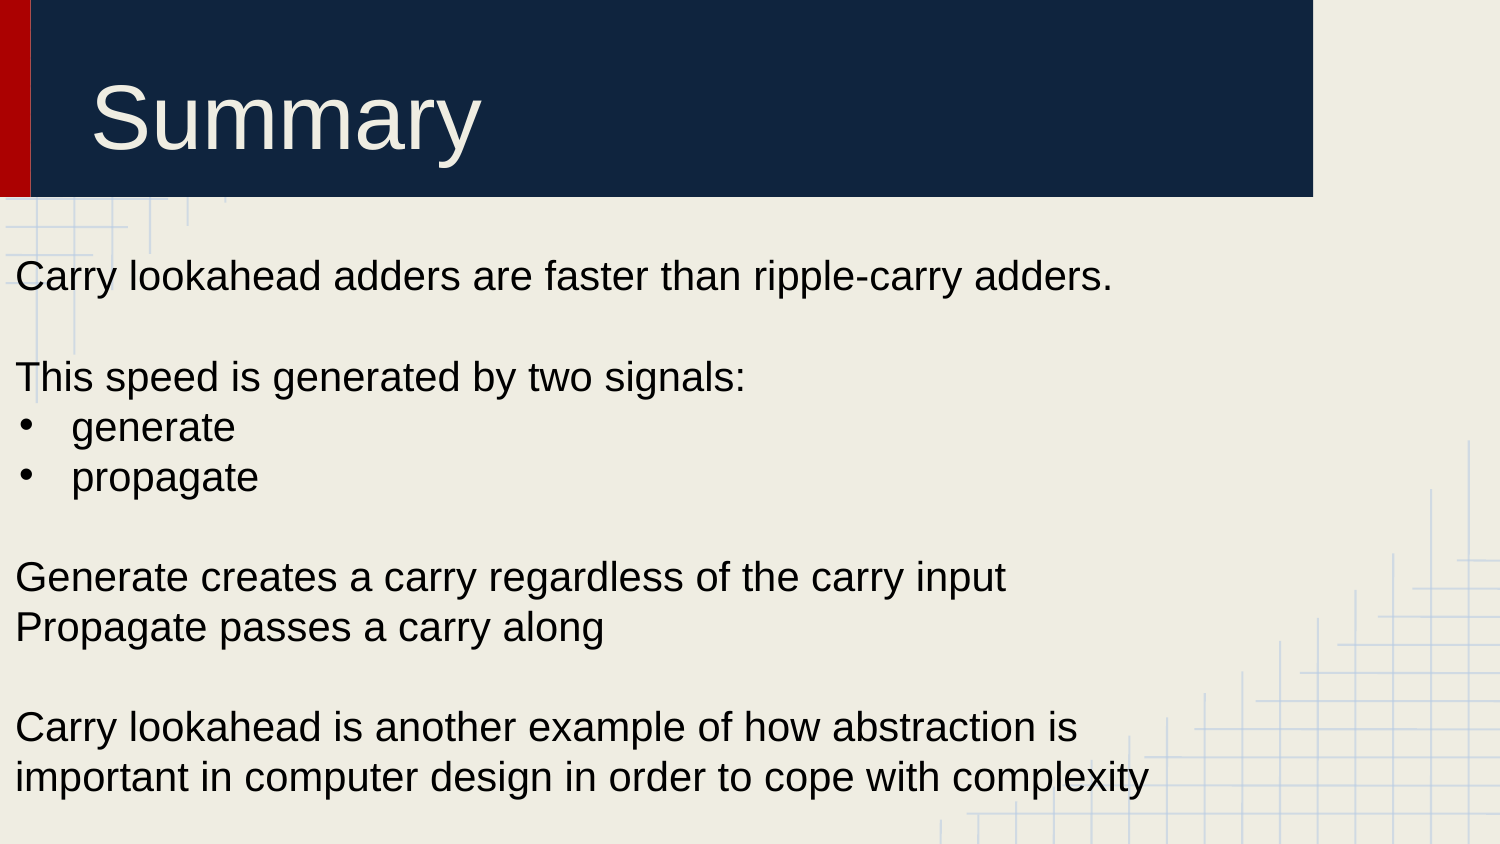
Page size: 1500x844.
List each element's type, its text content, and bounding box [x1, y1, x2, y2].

text_box Carry lookahead adders are faster than ripple-carry adders. This speed is generated by two signals: generate propagate Generate creates a carry regardless of the carry input Propagate passes a carry along Carry lookahead is another example of how abstraction is important in computer design in order to cope with complexity [0, 191, 1200, 844]
title Summary [75, 16, 1276, 183]
